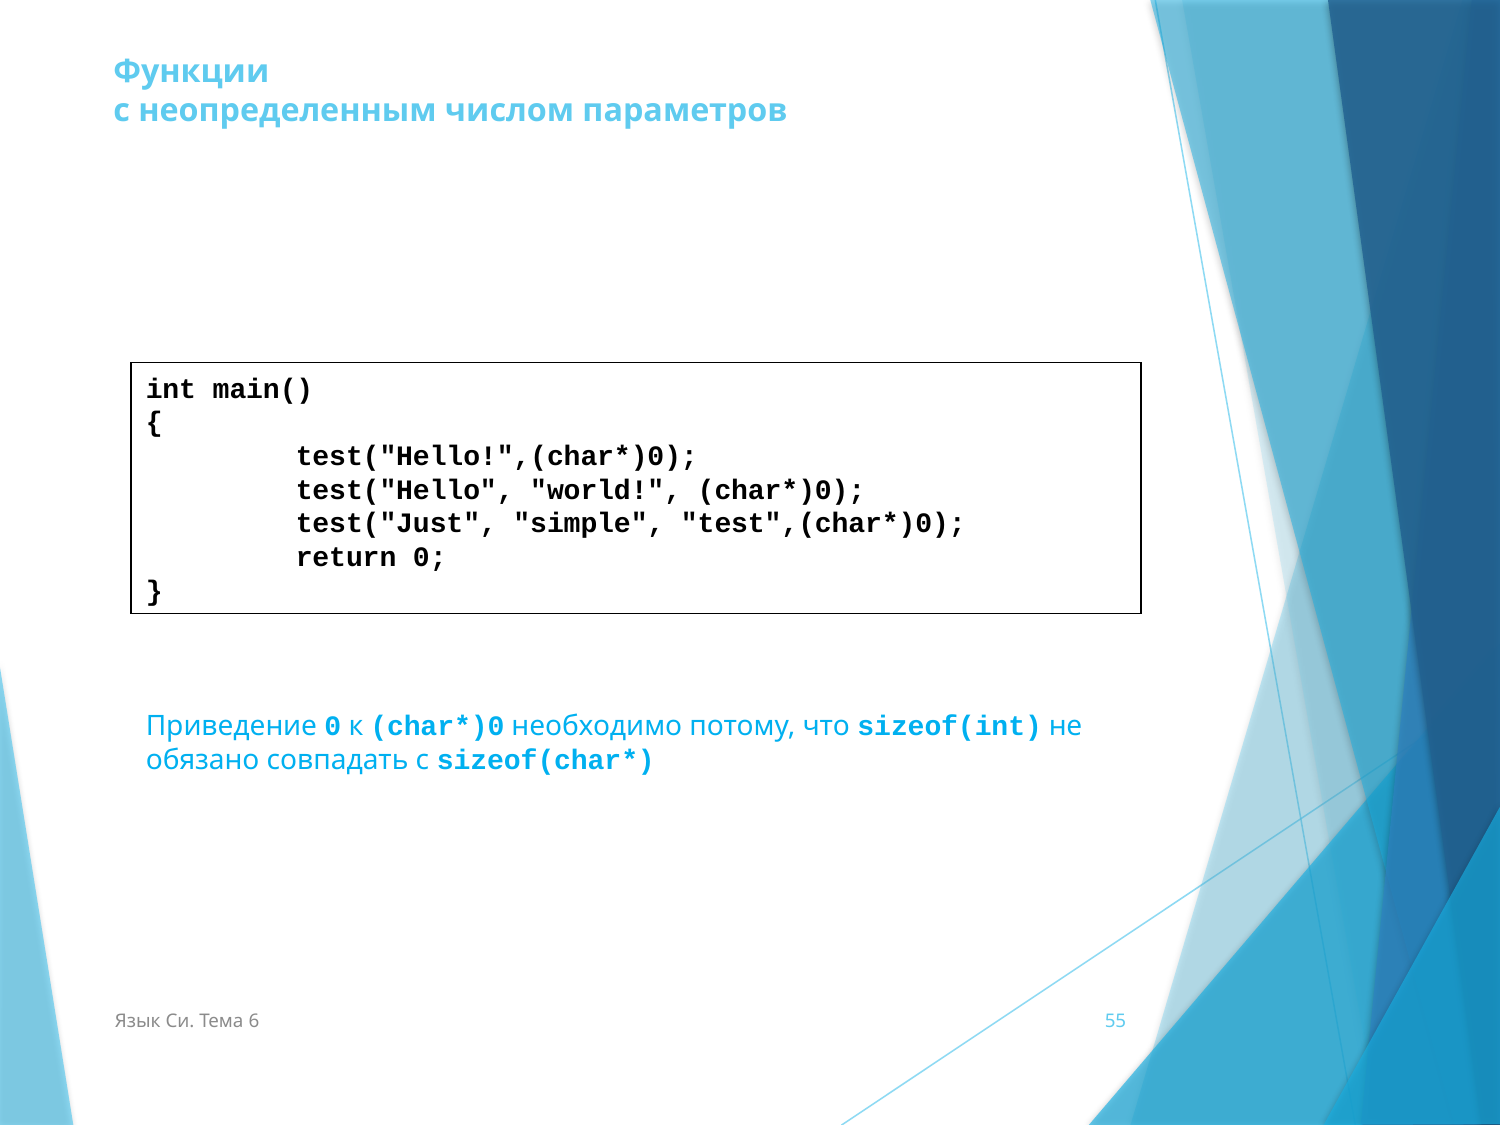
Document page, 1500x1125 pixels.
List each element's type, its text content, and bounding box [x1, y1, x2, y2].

title Функции с неопределенным числом параметров [98, 42, 1165, 137]
slide_number 55 [1057, 991, 1142, 1051]
footer Язык Си. Тема 6 [99, 991, 859, 1051]
text_box Приведение 0 к (char*)0 необходимо потому, что sizeof(int) не обязано совпадать с sizeof(char*) [131, 700, 1156, 783]
text_box int main() { test("Hello!",(char*)0); test("Hello", "world!", (char*)0); test("Just", "simple", "test",(char*)0); return 0; } [131, 362, 1142, 614]
